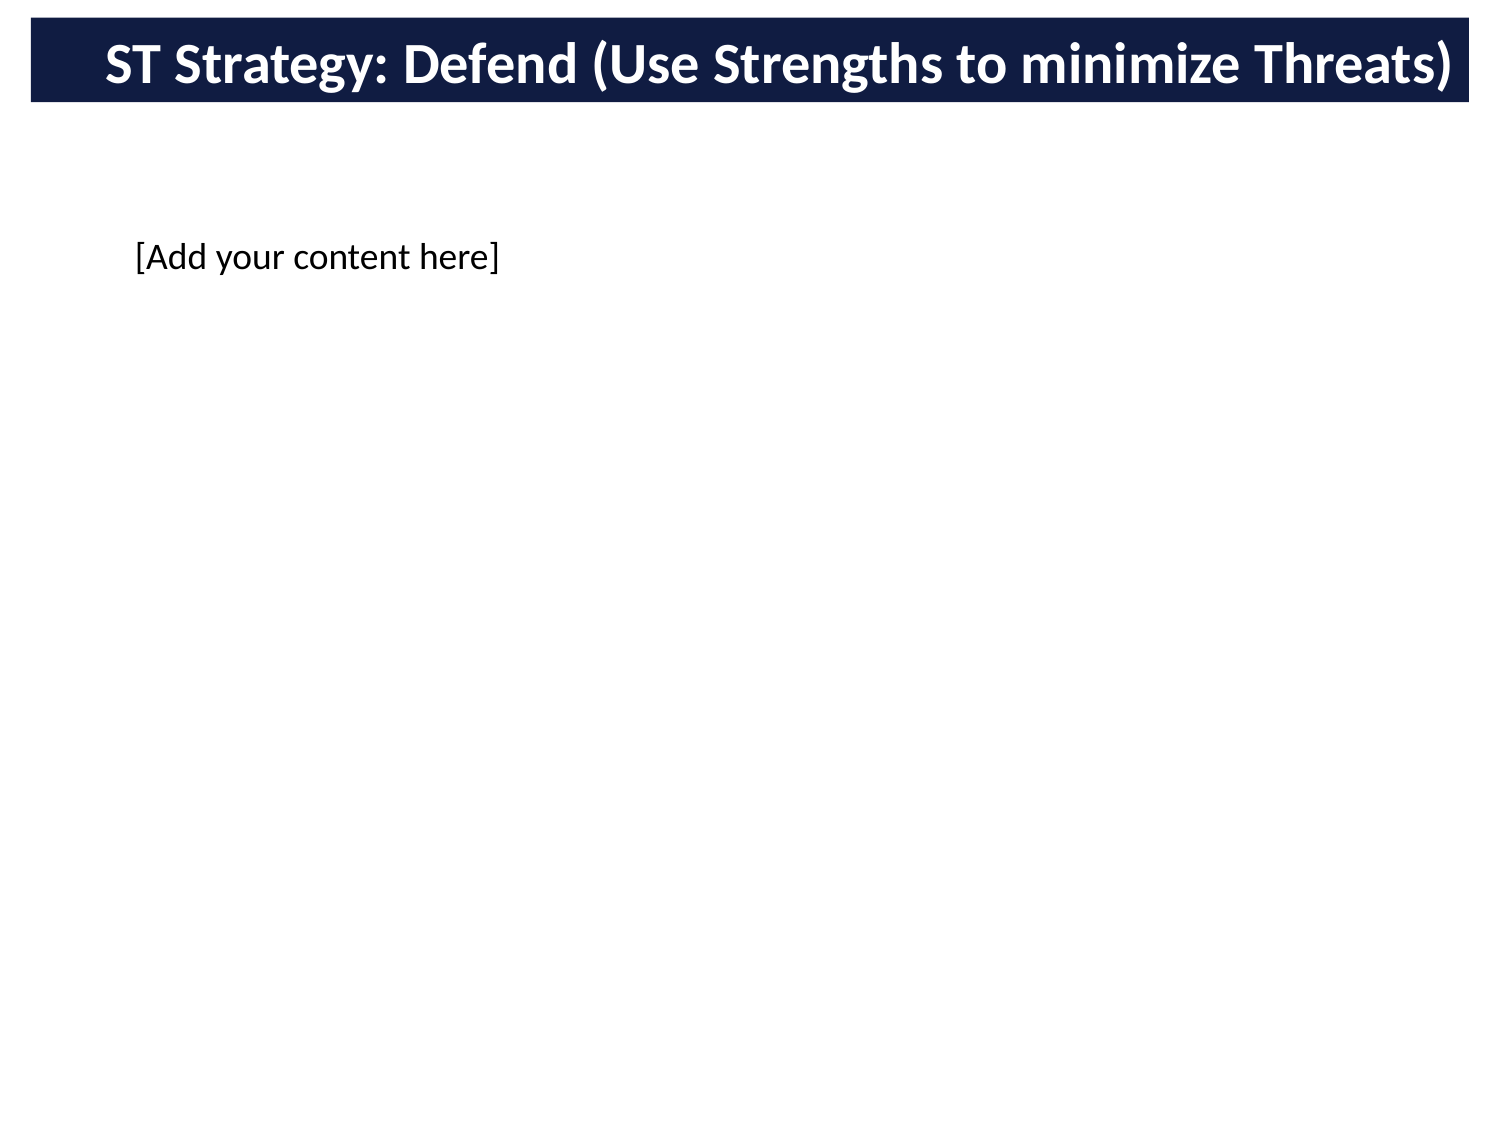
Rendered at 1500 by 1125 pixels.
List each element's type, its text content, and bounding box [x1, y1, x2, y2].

text_box [Add your content here] [119, 224, 1380, 285]
text_box ST Strategy: Defend (Use Strengths to minimize Threats) [30, 17, 1469, 103]
